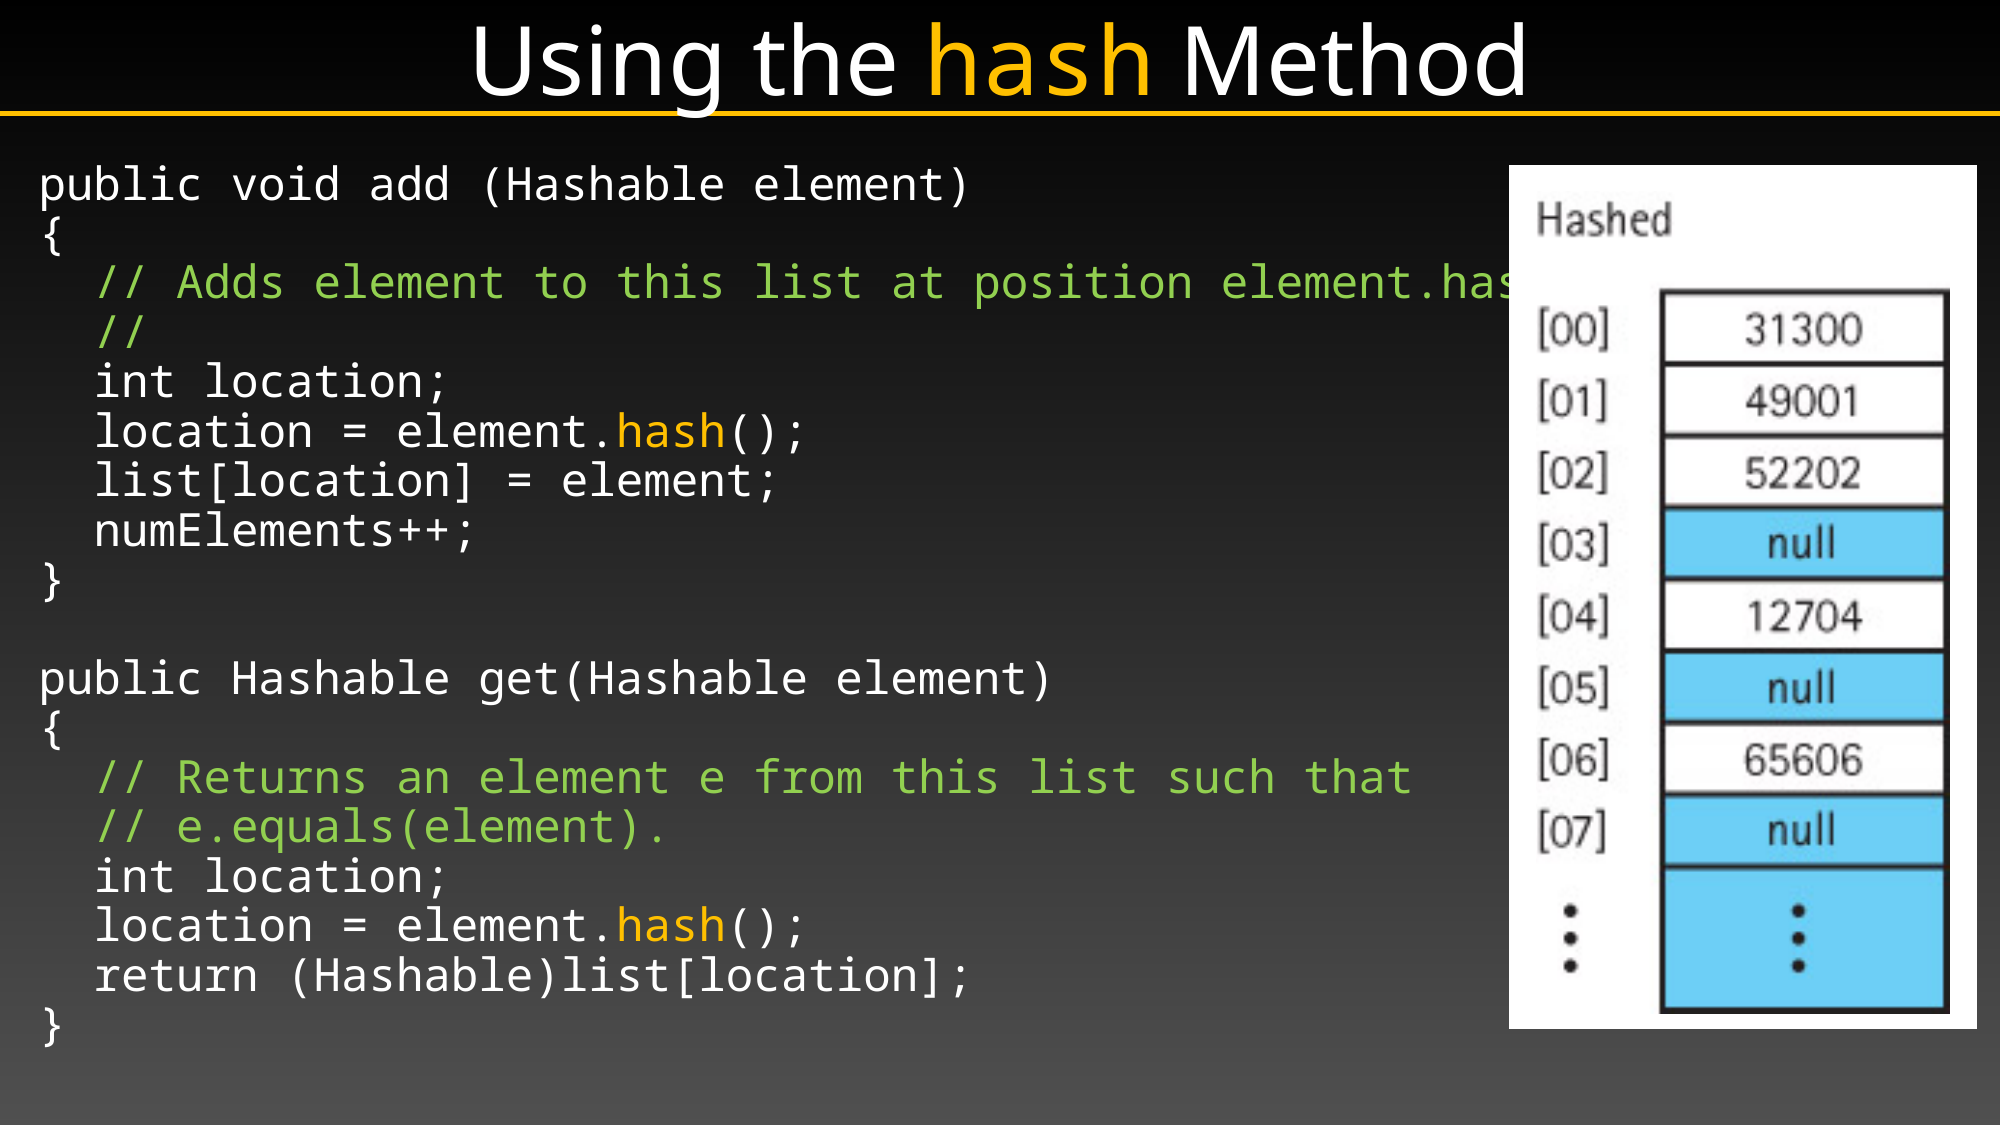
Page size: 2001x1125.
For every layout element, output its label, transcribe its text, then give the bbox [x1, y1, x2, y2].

title Using the hash Method [249, 0, 1751, 116]
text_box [1509, 165, 1977, 1029]
list public void add (Hashable element) { // Adds element to this list at position element.hash() // int location; location = element.hash(); list[location] = element; numElements++; } public Hashable get(Hashable element) { // Returns an element e from this list such that // e.equals(element). int location; location = element.hash(); return (Hashable)list[location]; } [23, 152, 1732, 1086]
